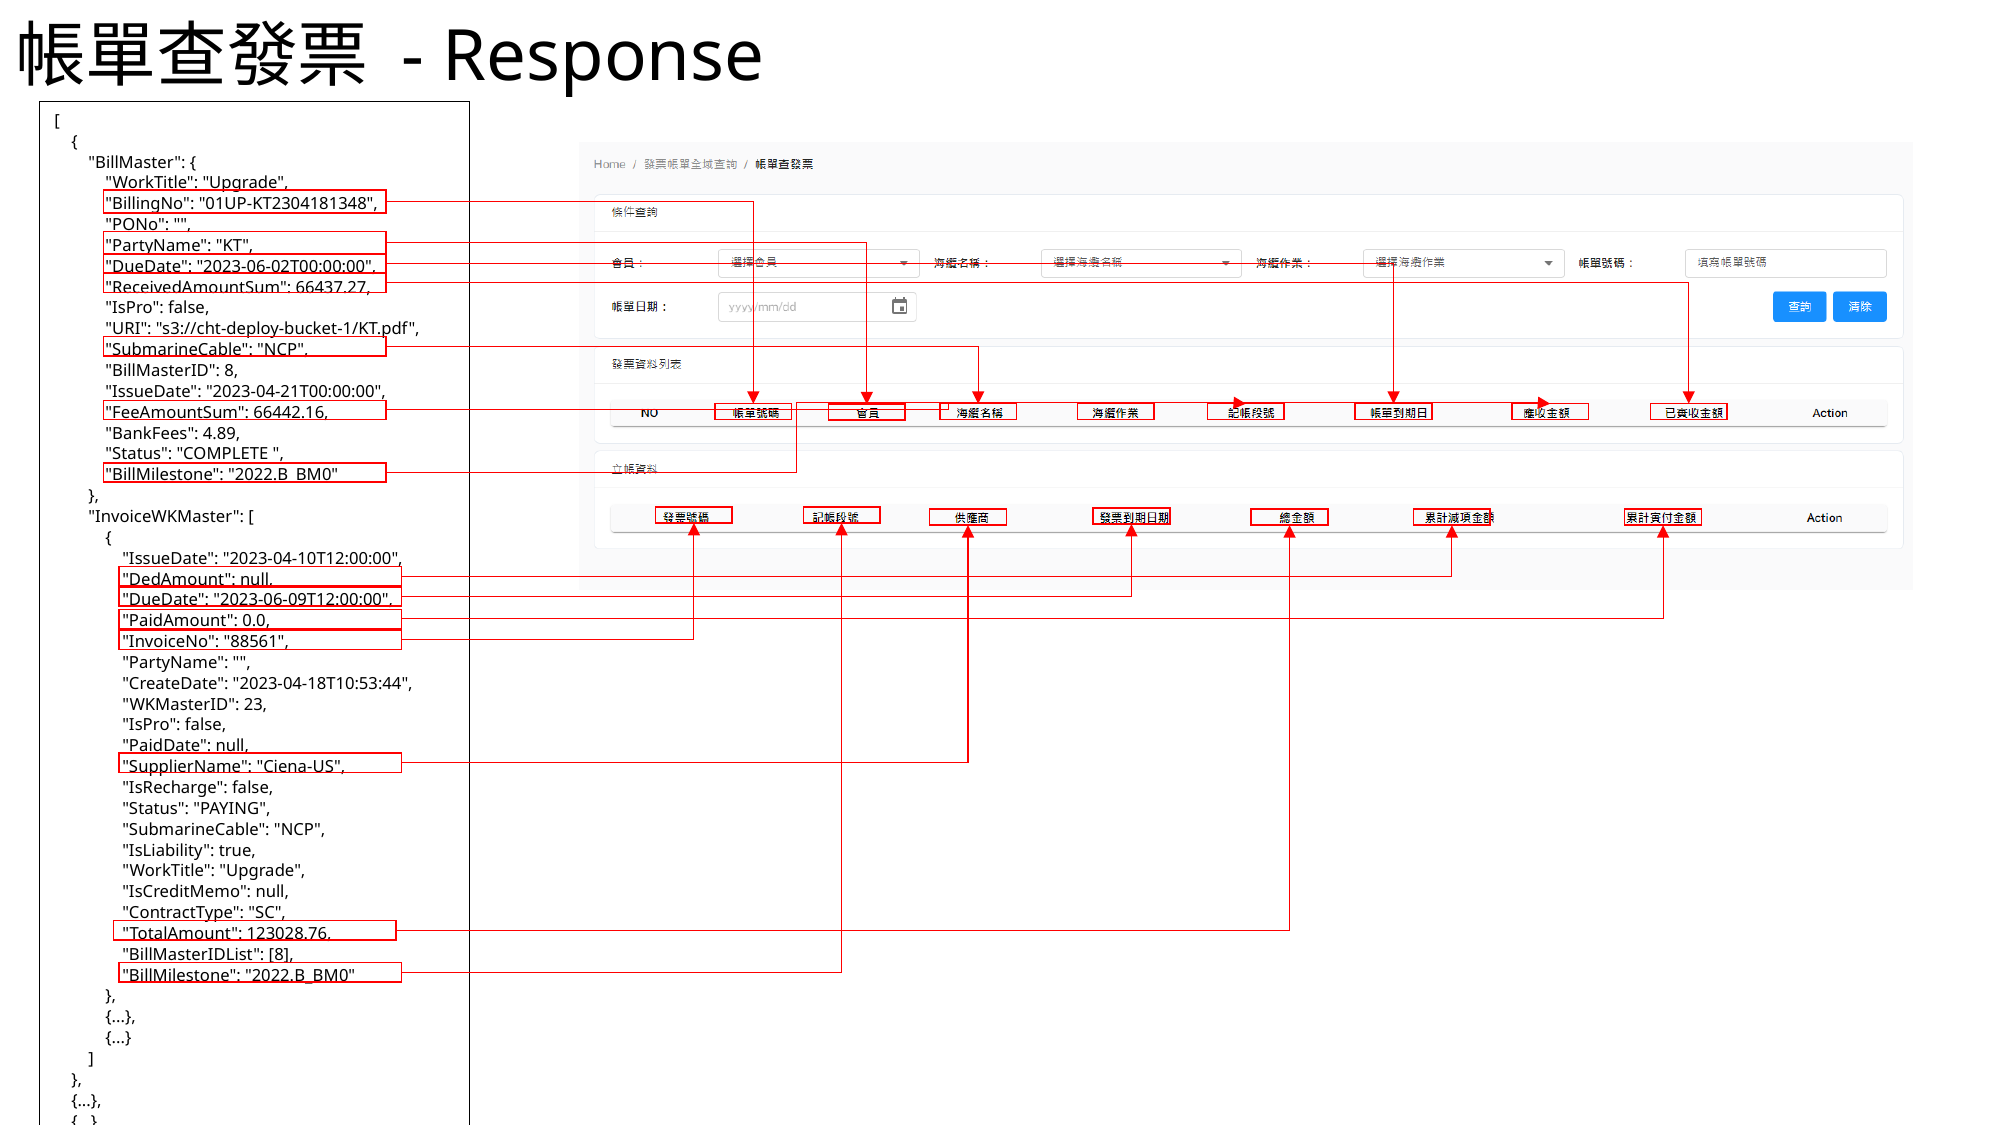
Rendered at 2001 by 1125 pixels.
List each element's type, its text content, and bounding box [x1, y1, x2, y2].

text_box [118, 630, 395, 651]
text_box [385, 263, 1394, 282]
text_box [102, 399, 385, 421]
text_box [102, 189, 387, 214]
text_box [1246, 403, 1551, 410]
text_box [102, 462, 387, 483]
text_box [385, 242, 867, 263]
text_box [118, 752, 395, 774]
title 帳單查發票 - Response [0, 0, 894, 115]
text_box [118, 587, 395, 607]
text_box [842, 525, 1290, 931]
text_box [385, 201, 754, 242]
text_box [118, 565, 395, 587]
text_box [1290, 525, 1664, 619]
text_box [118, 961, 403, 983]
text_box [102, 272, 385, 294]
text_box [385, 346, 979, 403]
text_box [102, 336, 385, 357]
text_box [118, 608, 395, 630]
text_box [112, 920, 397, 941]
text_box [102, 253, 385, 272]
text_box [395, 525, 401, 931]
text_box [ { "BillMaster": { "WorkTitle": "Upgrade", "BillingNo": "01UP-KT2304181348", "PONo": "", "PartyName": "KT", "DueDate": "2023-06-02T00:00:00", "ReceivedAmountSum": 66437.27, "IsPro": false, "URI": "s3://cht-deploy-bucket-1/KT.pdf", "SubmarineCable": "NCP", "BillMasterID": 8, "IssueDate": "2023-04-21T00:00:00", "FeeAmountSum": 66442.16, "BankFees": 4.89, "Status": "COMPLETE ", "BillMilestone": "2022.B_BM0" }, "InvoiceWKMaster": [ { "IssueDate": "2023-04-10T12:00:00", "DedAmount": null, "DueDate": "2023-06-09T12:00:00", "PaidAmount": 0.0, "InvoiceNo": "88561", "PartyName": "", "CreateDate": "2023-04-18T10:53:44", "WKMasterID": 23, "IsPro": false, "PaidDate": null, "SupplierName": "Ciena-US", "IsRecharge": false, "Status": "PAYING", "SubmarineCable": "NCP", "IsLiability": true, "WorkTitle": "Upgrade", "IsCreditMemo": null, "ContractType": "SC", "TotalAmount": 123028.76, "BillMasterIDList": [8], "BillMilestone": "2022.B_BM0" }, {...}, {...} ] }, {...}, {...} ] [39, 115, 470, 1125]
text_box [102, 231, 385, 253]
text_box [385, 282, 1689, 404]
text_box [401, 522, 842, 973]
picture [579, 142, 1913, 590]
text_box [385, 403, 1246, 473]
